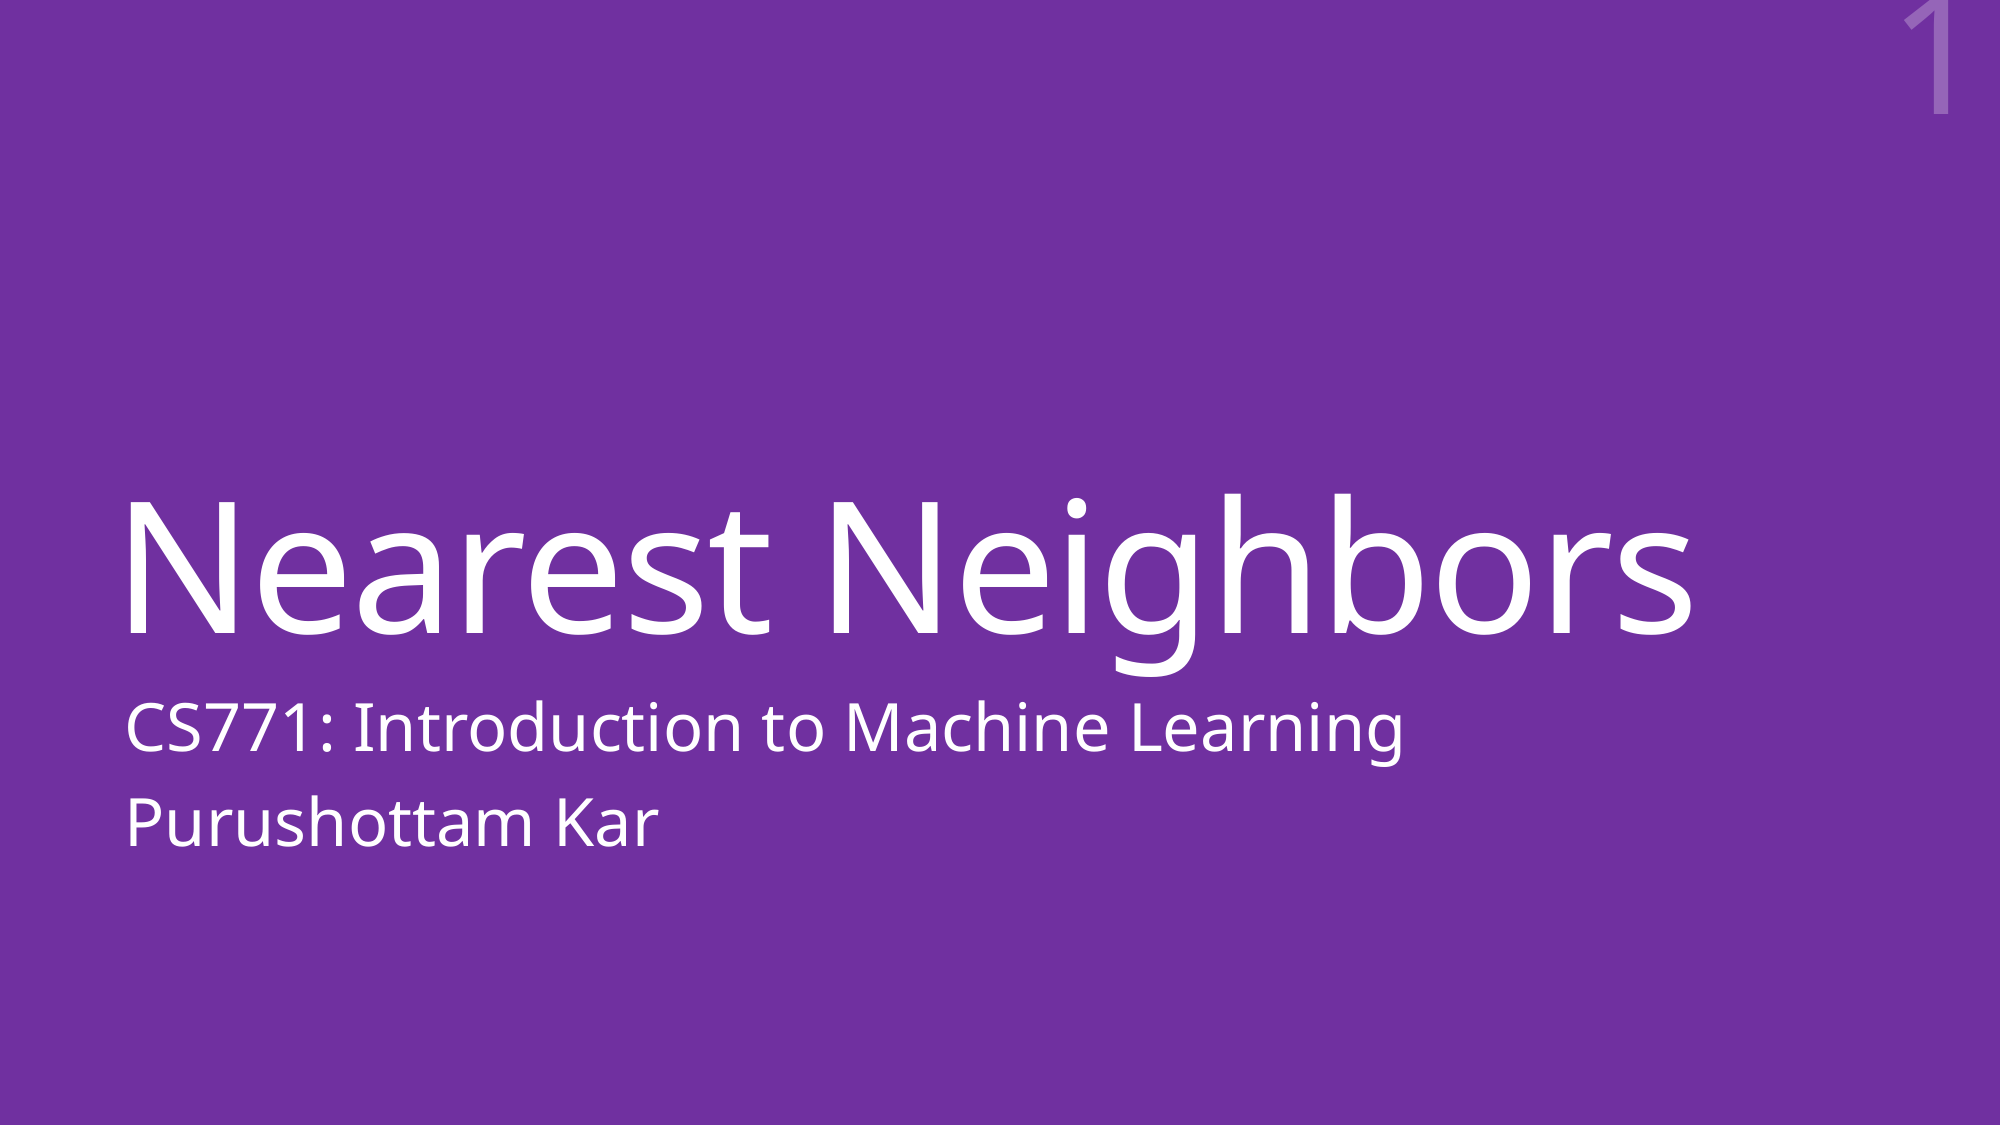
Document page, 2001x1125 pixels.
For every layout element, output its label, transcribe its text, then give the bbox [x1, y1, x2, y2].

subtitle CS771: Introduction to Machine Learning Purushottam Kar [109, 690, 1624, 961]
title Nearest Neighbors [98, 126, 1868, 677]
slide_number 1 [1520, 6, 2000, 183]
